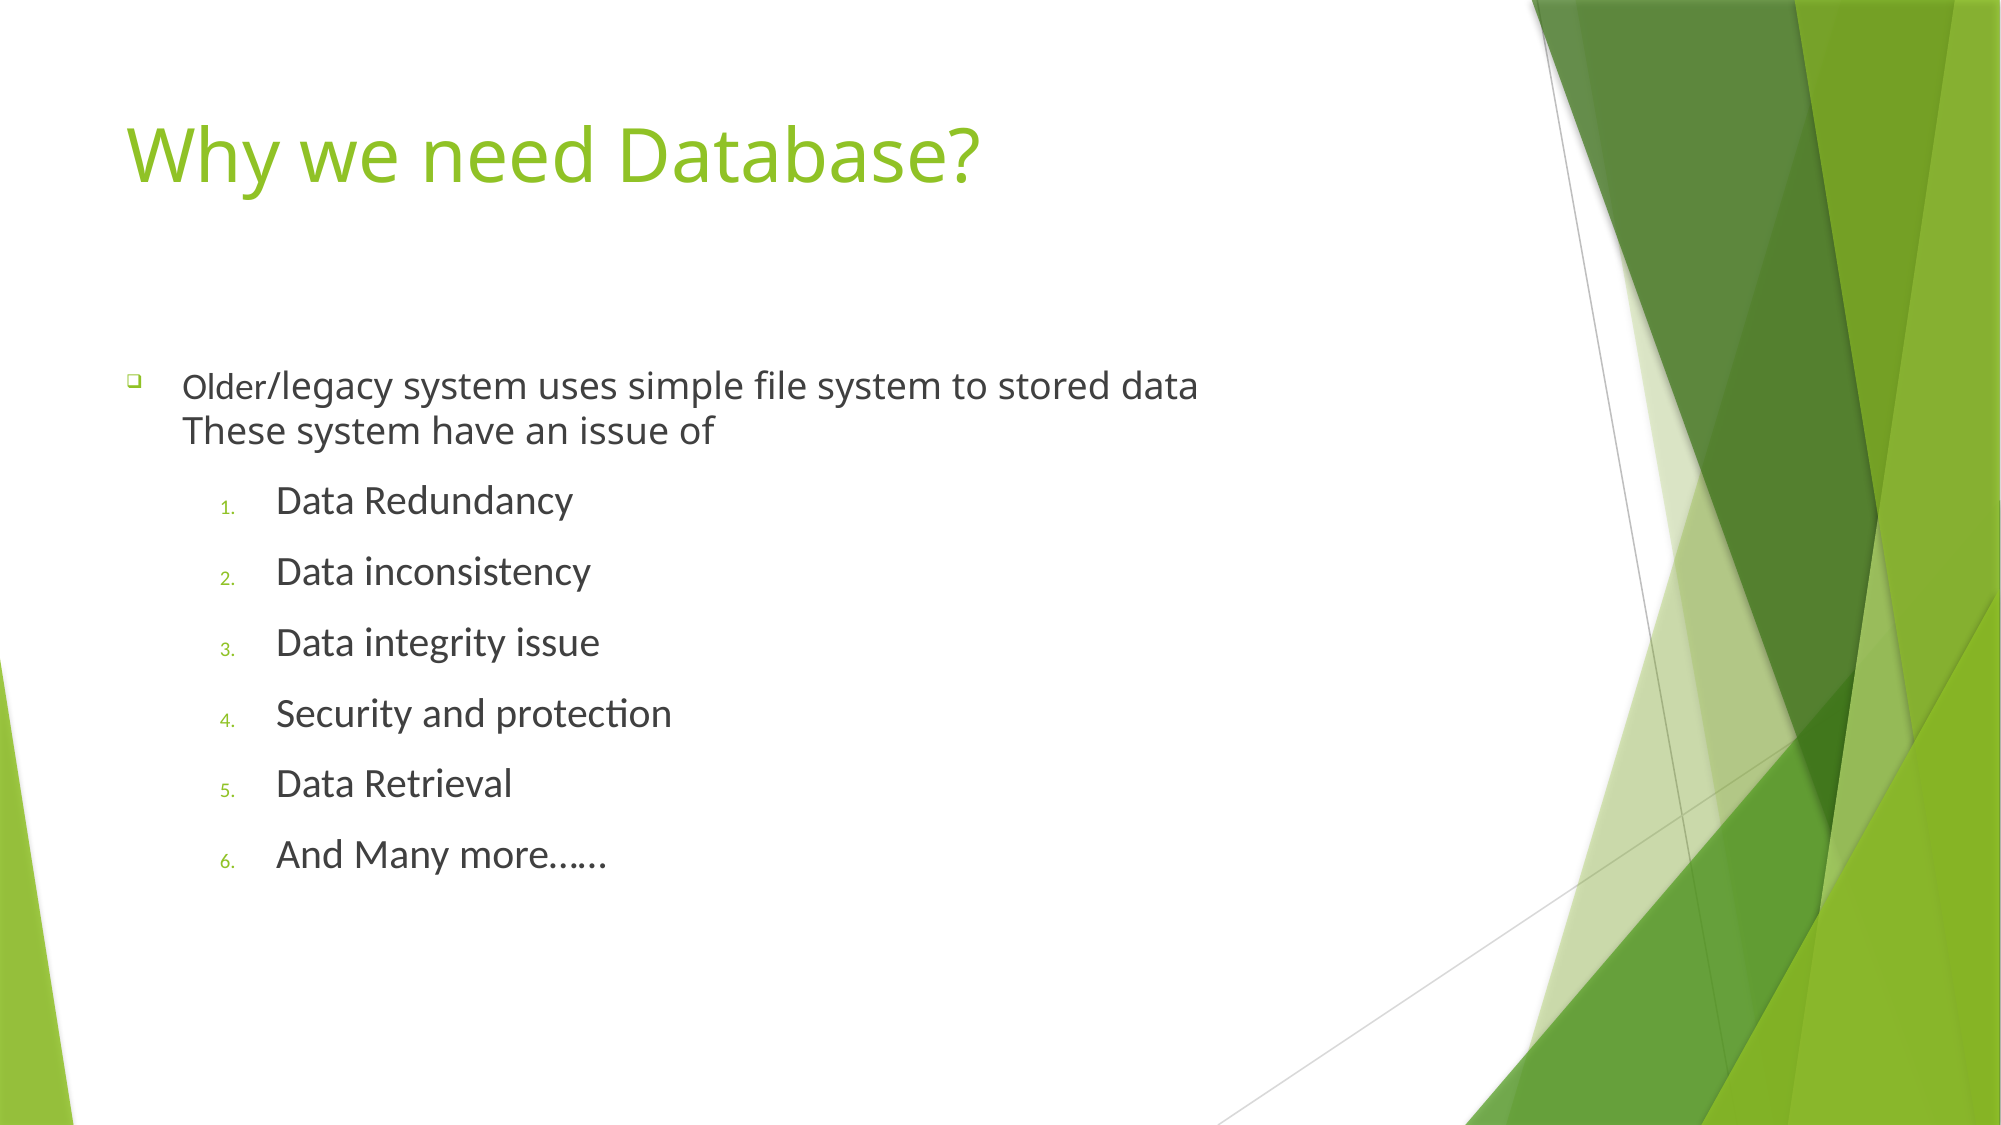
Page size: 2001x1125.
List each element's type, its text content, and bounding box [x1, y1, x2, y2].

list Older/legacy system uses simple file system to stored data These system have an issue of Data Redundancy Data inconsistency Data integrity issue Security and protection Data Retrieval And Many more…… [111, 354, 1522, 992]
title Why we need Database? [111, 99, 1522, 317]
